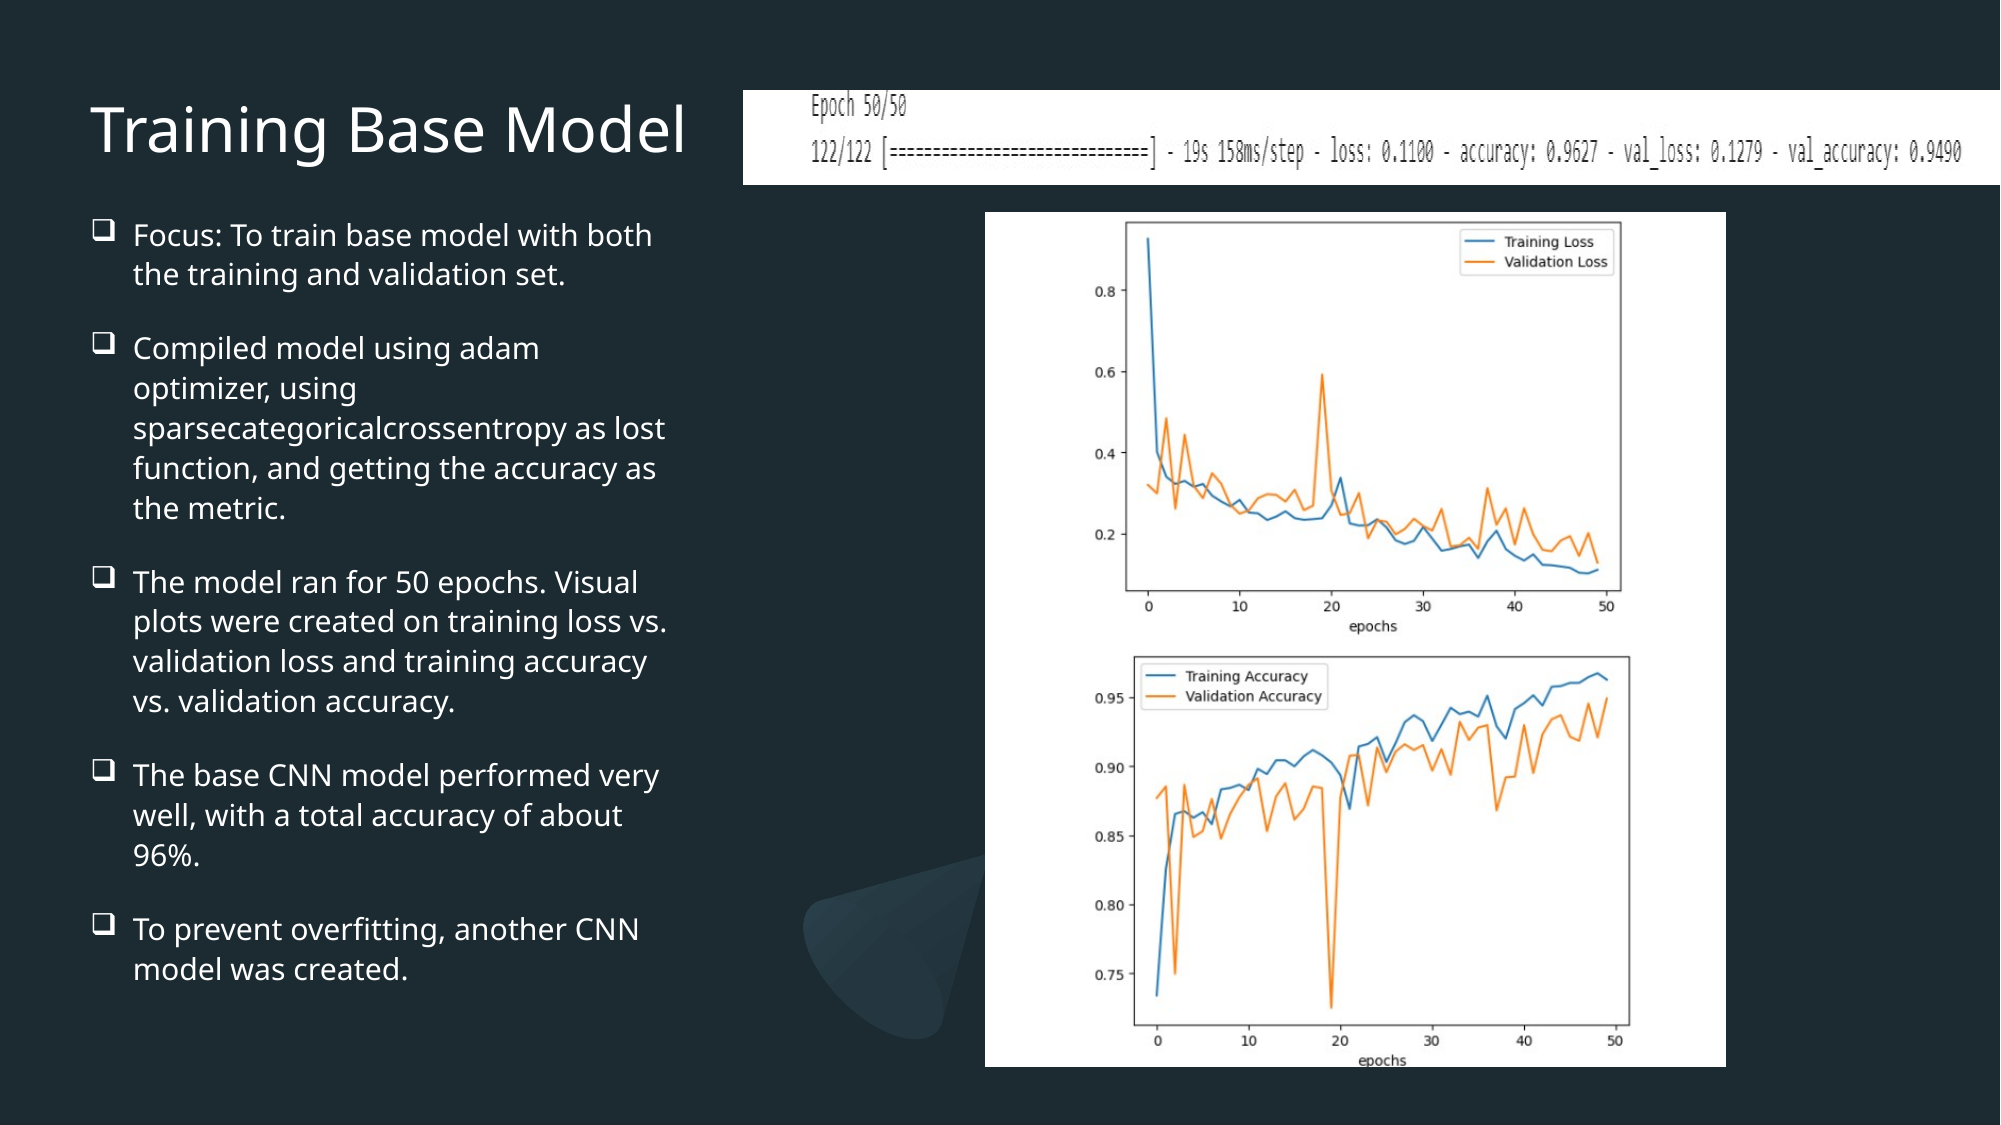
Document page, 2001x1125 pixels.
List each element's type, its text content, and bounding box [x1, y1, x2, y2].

picture [743, 90, 2000, 185]
title Training Base Model [90, 90, 834, 252]
picture [985, 212, 1726, 1067]
list Focus: To train base model with both the training and validation set. Compiled model using adam optimizer, using sparsecategoricalcrossentropy as lost function, and getting the accuracy as the metric. The model ran for 50 epochs. Visual plots were created on training loss vs. validation loss and training accuracy vs. validation accuracy. The base CNN model performed very well, with a total accuracy of about 96%. To prevent overfitting, another CNN model was created. [90, 212, 676, 1000]
